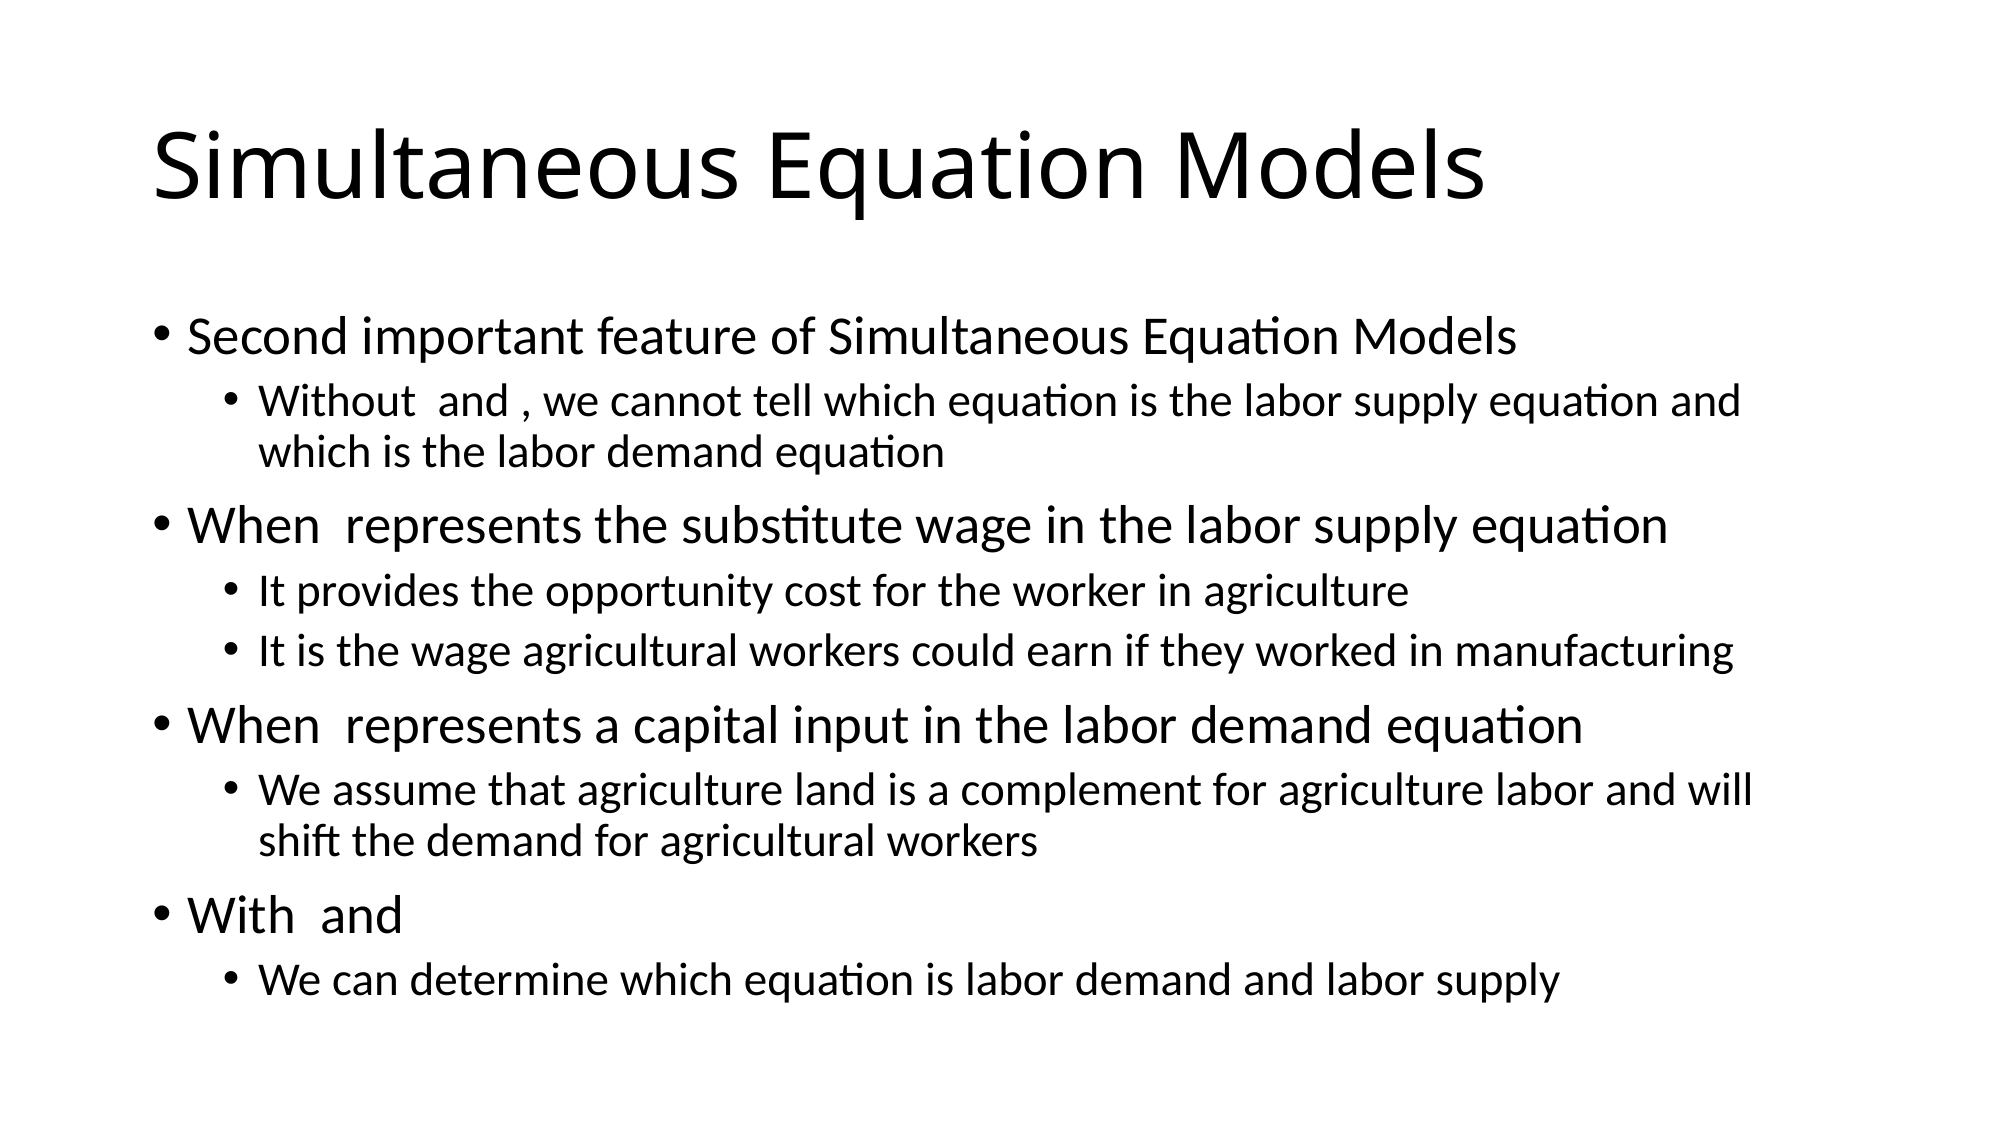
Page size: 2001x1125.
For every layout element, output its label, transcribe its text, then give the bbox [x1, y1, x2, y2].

title Simultaneous Equation Models [137, 59, 1863, 278]
